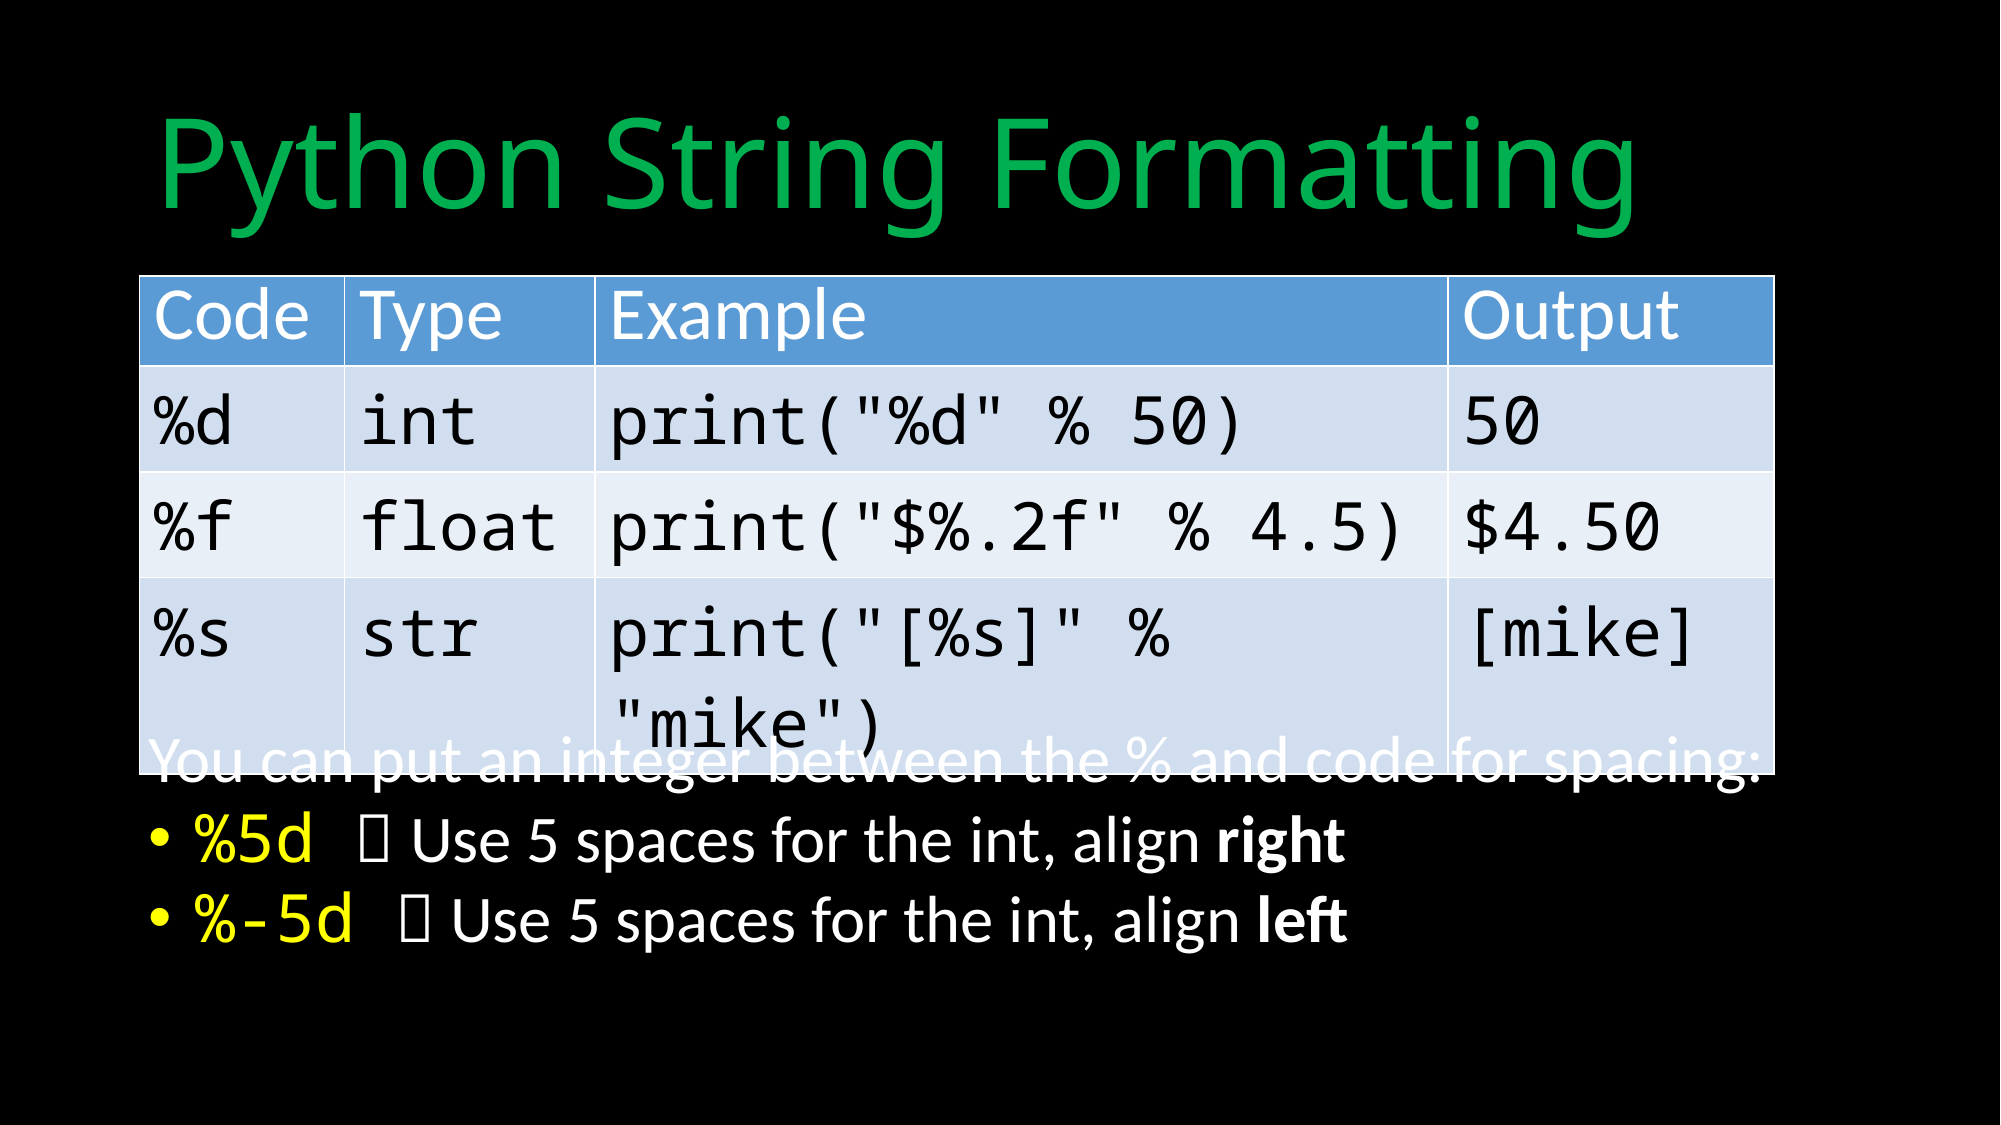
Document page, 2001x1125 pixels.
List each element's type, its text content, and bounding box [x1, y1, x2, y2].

table_cell print("$%.2f" % 4.5) [596, 473, 1447, 577]
table_cell str [345, 578, 594, 708]
title Python String Formatting [139, 59, 1865, 278]
table_header Code [140, 277, 344, 365]
table_cell print("[%s]" % "mike") [596, 578, 1447, 708]
table_cell int [345, 367, 594, 471]
table_header Example [596, 277, 1447, 365]
table_cell print("%d" % 50) [596, 367, 1447, 471]
table_cell %d [140, 367, 344, 471]
table_cell %s [140, 578, 344, 708]
table_cell 50 [1449, 367, 1773, 471]
table_cell %f [140, 473, 344, 577]
table_cell $4.50 [1449, 473, 1773, 577]
text_box You can put an integer between the % and code for spacing: %5d  Use 5 spaces for the int, align right %-5d  Use 5 spaces for the int, align left [133, 708, 1781, 1009]
table_header Type [345, 277, 594, 365]
table_cell [mike] [1449, 578, 1773, 708]
table_cell float [345, 473, 594, 577]
table_header Output [1449, 277, 1773, 365]
